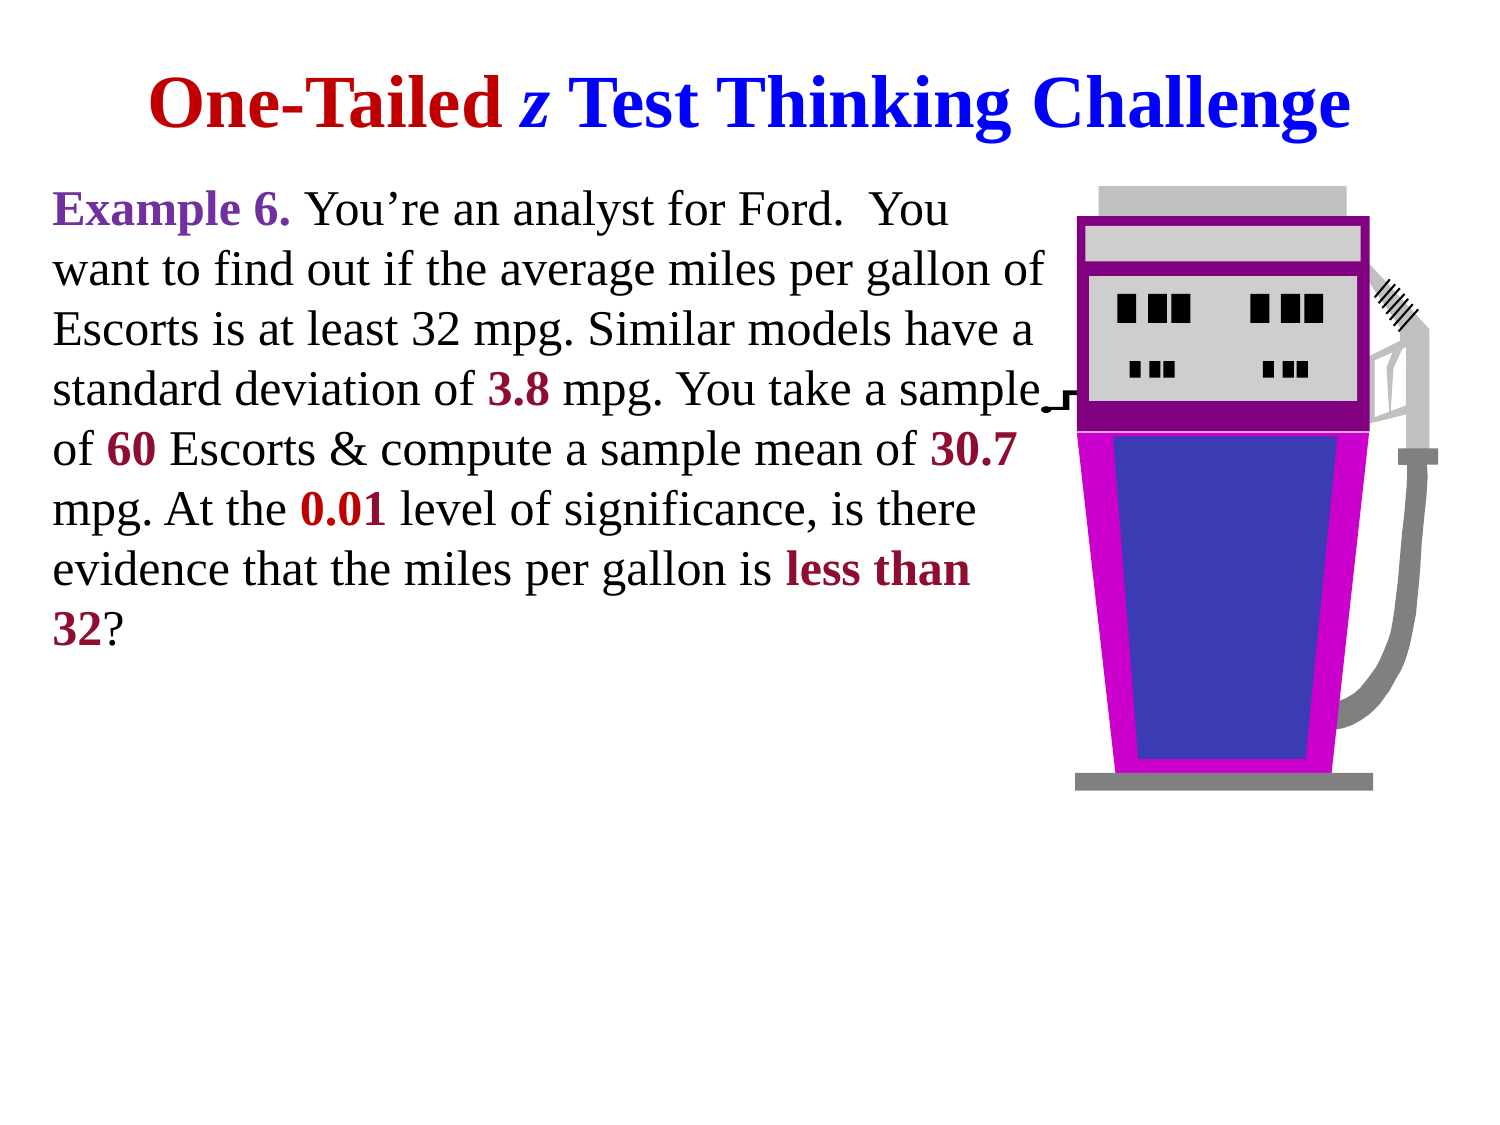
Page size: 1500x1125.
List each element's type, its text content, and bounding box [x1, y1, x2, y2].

title One-Tailed z Test Thinking Challenge [75, 45, 1425, 150]
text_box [1040, 185, 1439, 791]
list Example 6. You’re an analyst for Ford. You want to find out if the average miles per gallon of Escorts is at least 32 mpg. Similar models have a standard deviation of 3.8 mpg. You take a sample of 60 Escorts & compute a sample mean of 30.7 mpg. At the 0.01 level of significance, is there evidence that the miles per gallon is less than 32? [37, 168, 1066, 613]
